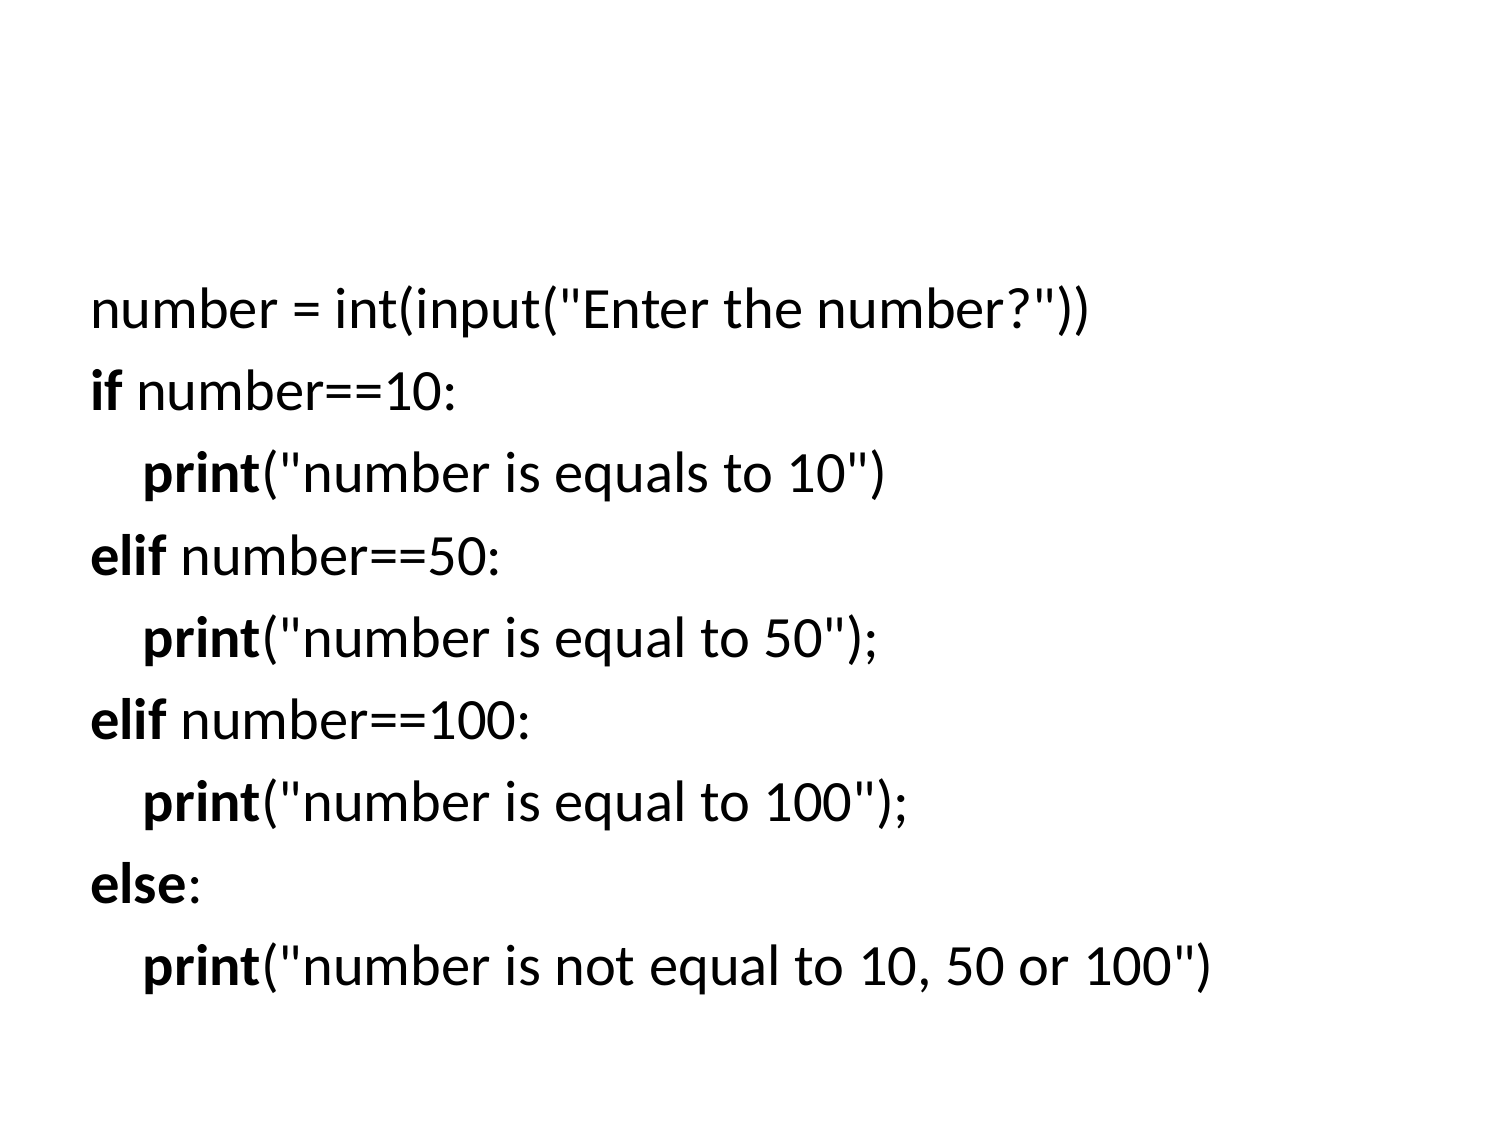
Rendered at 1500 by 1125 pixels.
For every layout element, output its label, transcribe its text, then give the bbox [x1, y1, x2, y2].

list number = int(input("Enter the number?")) if number==10: print("number is equals to 10") elif number==50: print("number is equal to 50"); elif number==100: print("number is equal to 100"); else: print("number is not equal to 10, 50 or 100") [75, 262, 1425, 1005]
